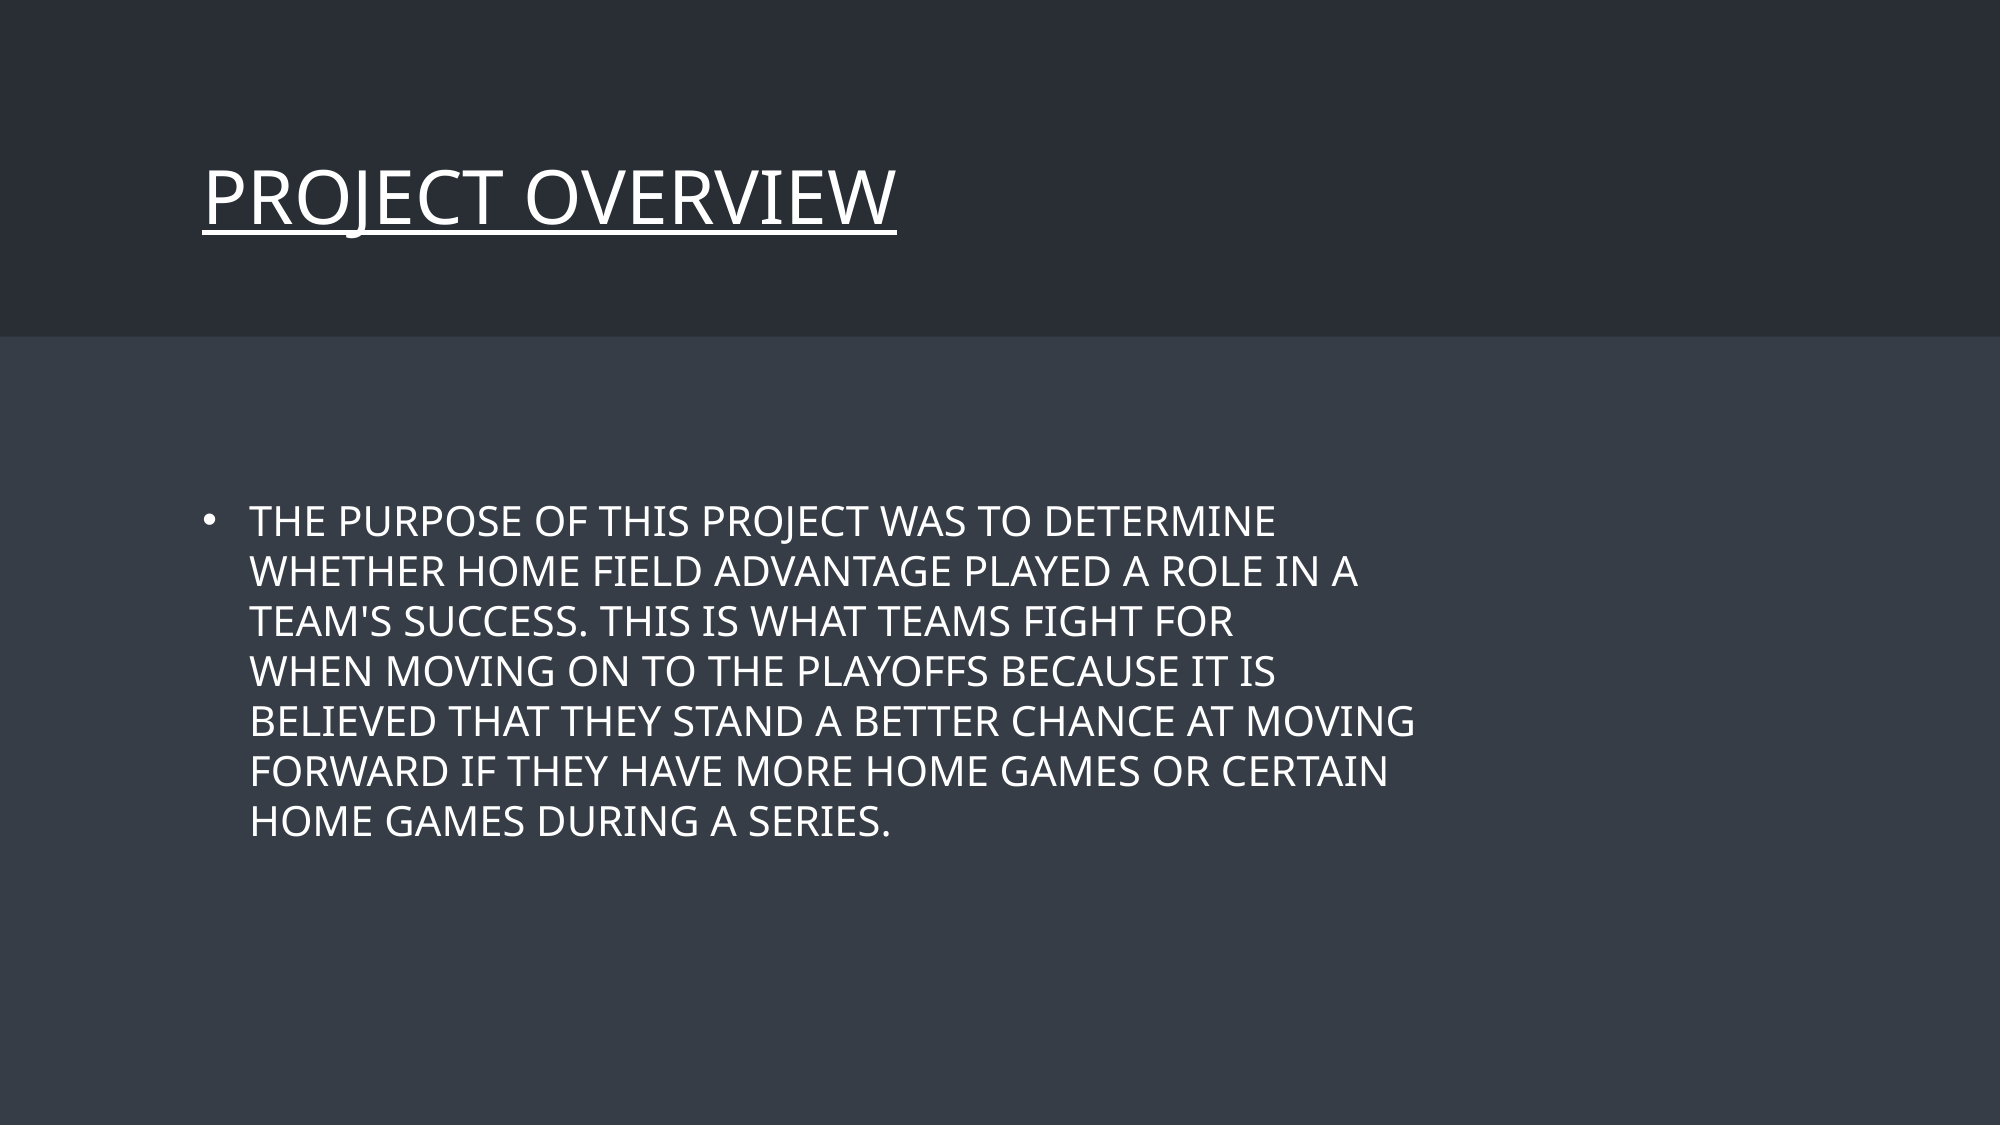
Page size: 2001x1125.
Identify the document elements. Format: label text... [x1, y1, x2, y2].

text_box [0, 338, 2000, 1125]
text_box [0, 0, 2000, 338]
list The purpose of this project was to determine whether home field advantage played a role in a team's success. This is what teams fight for when moving on to the playoffs because it is believed that they stand a better chance at moving forward if they have more home games or certain home games during a series. [187, 389, 1450, 950]
title Project Overview [187, 105, 1450, 283]
